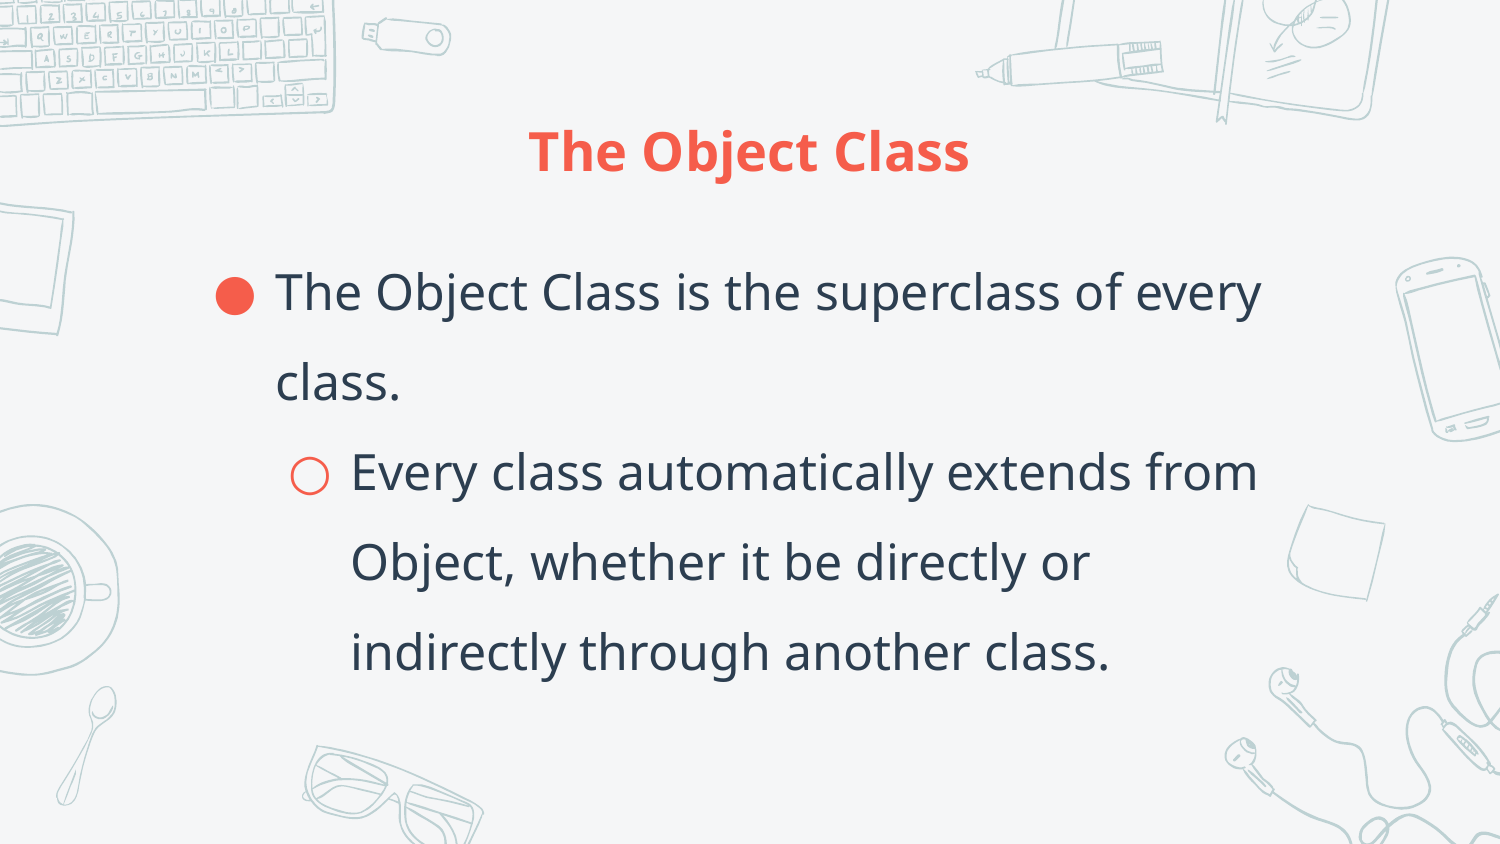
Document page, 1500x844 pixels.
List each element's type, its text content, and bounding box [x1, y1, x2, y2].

list The Object Class is the superclass of every class. Every class automatically extends from Object, whether it be directly or indirectly through another class. [185, 215, 1315, 790]
title The Object Class [185, 102, 1315, 198]
